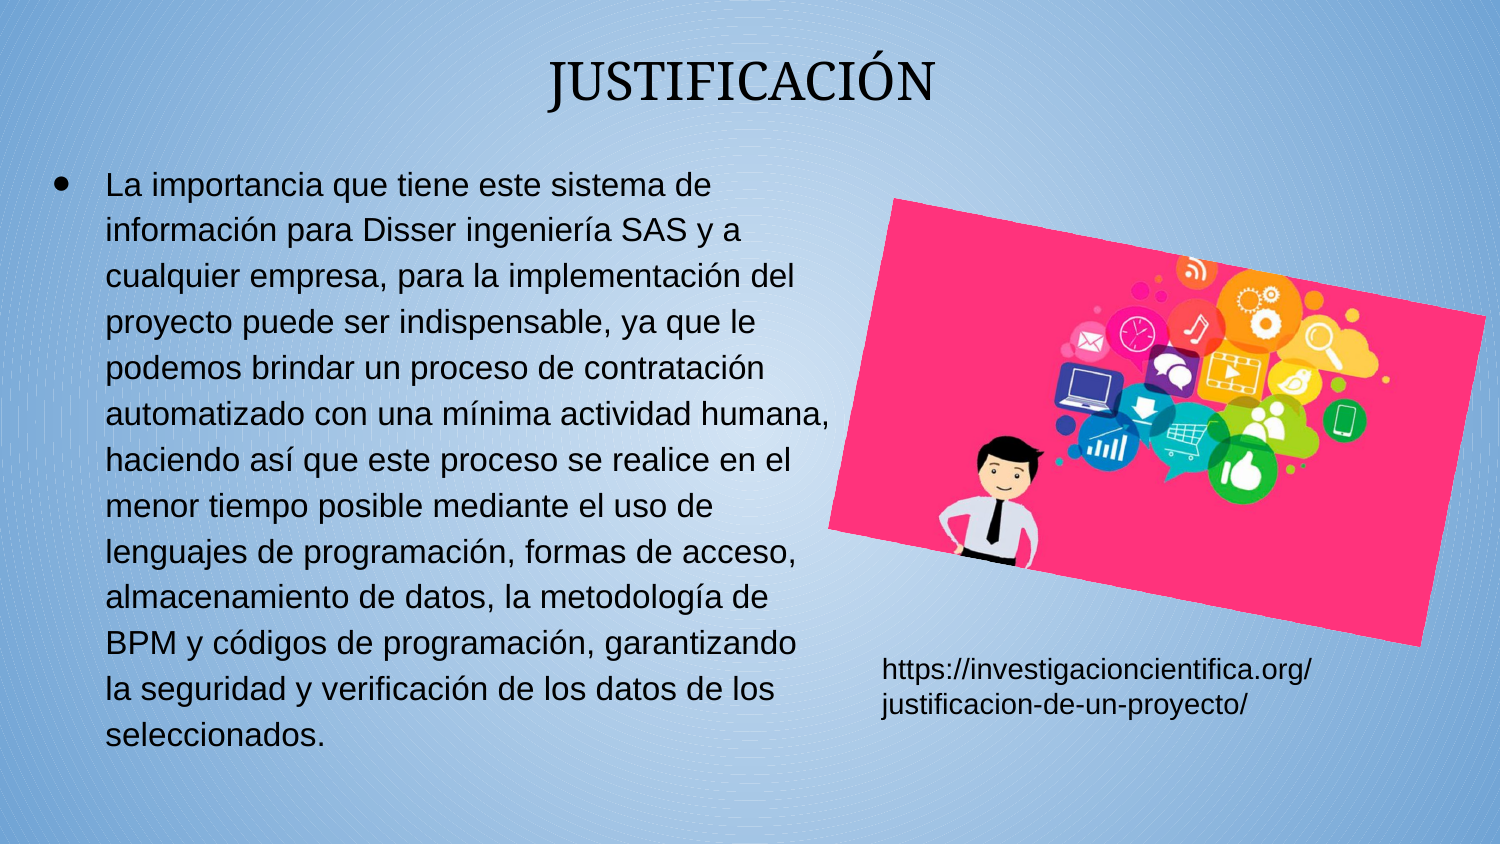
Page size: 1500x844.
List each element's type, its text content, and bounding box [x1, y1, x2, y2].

list La importancia que tiene este sistema de información para Disser ingeniería SAS y a cualquier empresa, para la implementación del proyecto puede ser indispensable, ya que le podemos brindar un proceso de contratación automatizado con una mínima actividad humana, haciendo así que este proceso se realice en el menor tiempo posible mediante el uso de lenguajes de programación, formas de acceso, almacenamiento de datos, la metodología de BPM y códigos de programación, garantizando la seguridad y verificación de los datos de los seleccionados. [15, 141, 847, 703]
title JUSTIFICACIÓN [51, 32, 1449, 127]
picture [828, 198, 1486, 639]
text_box https://investigacioncientifica.org/justificacion-de-un-proyecto/ [866, 635, 1421, 736]
